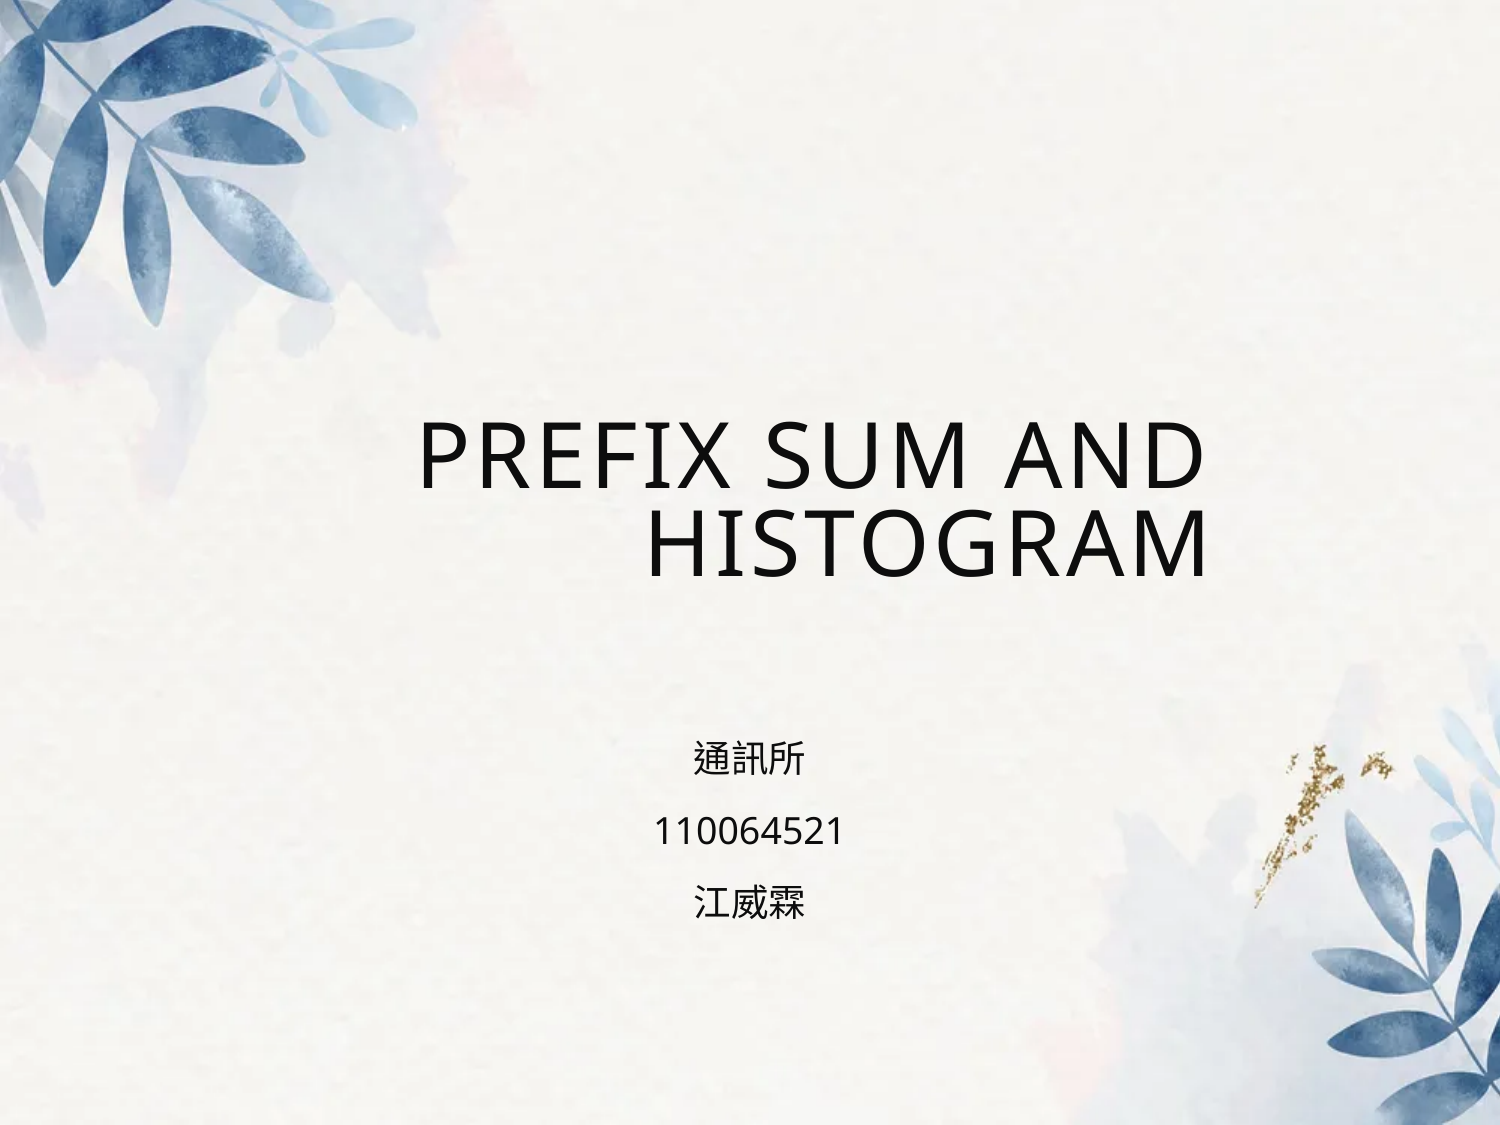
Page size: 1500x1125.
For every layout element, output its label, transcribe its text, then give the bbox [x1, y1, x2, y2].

title Prefix Sum and Histogram [271, 385, 1229, 626]
subtitle 通訊所 110064521 江威霖 [553, 698, 947, 939]
picture [0, 0, 1500, 1125]
